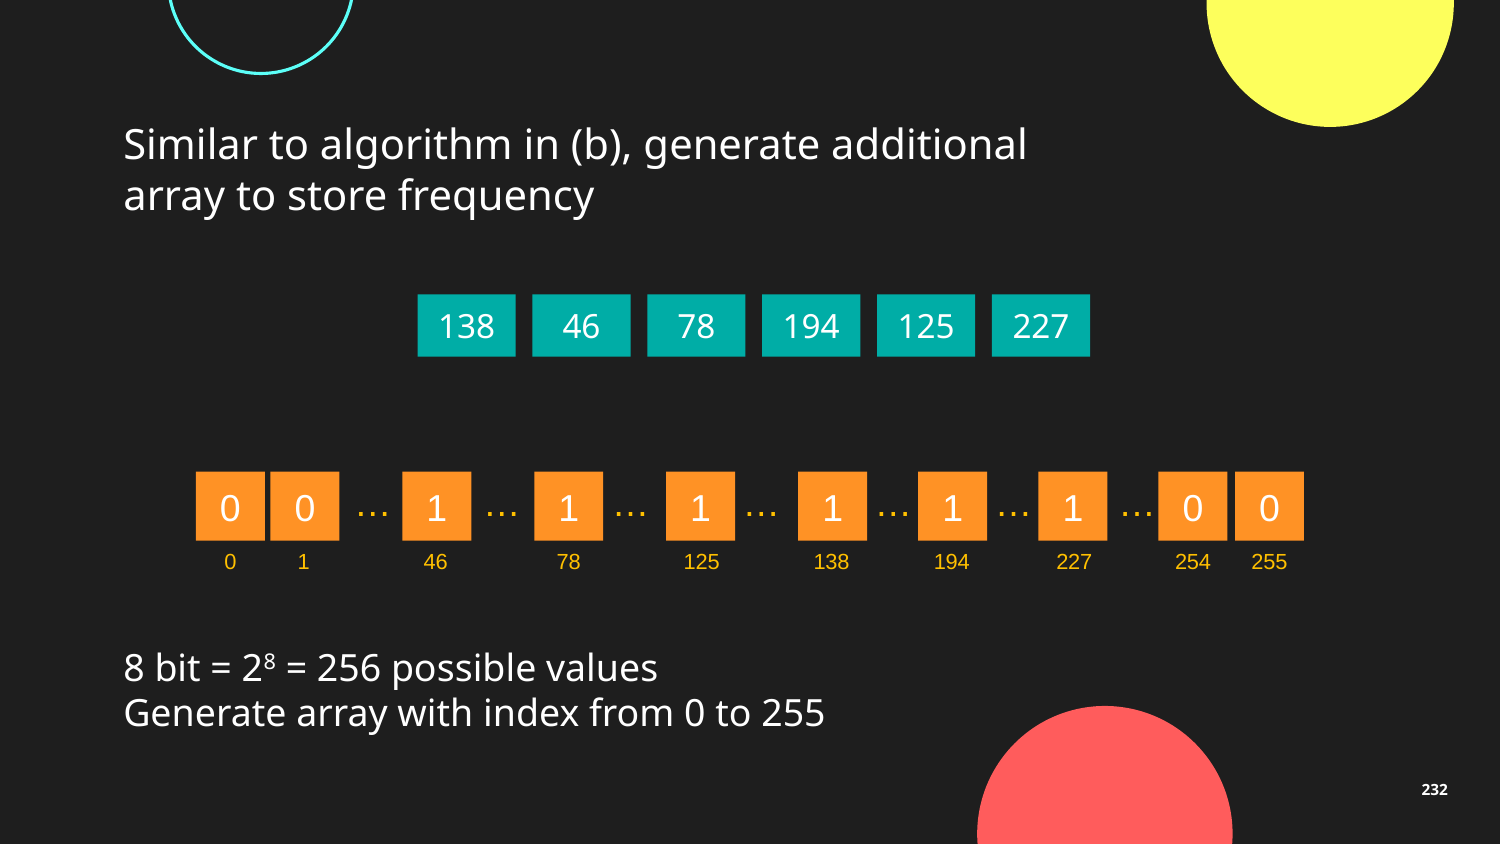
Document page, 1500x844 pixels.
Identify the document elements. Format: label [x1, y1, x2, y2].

text_box [645, 292, 748, 359]
text_box [1233, 470, 1306, 582]
text_box [268, 470, 1230, 582]
text_box [415, 292, 518, 359]
text_box [108, 103, 1081, 180]
text_box [875, 292, 977, 359]
text_box [760, 292, 862, 359]
slide_number [1389, 764, 1480, 816]
text_box [990, 292, 1092, 359]
text_box [530, 292, 633, 359]
text_box [108, 628, 1081, 705]
text_box [194, 470, 267, 582]
